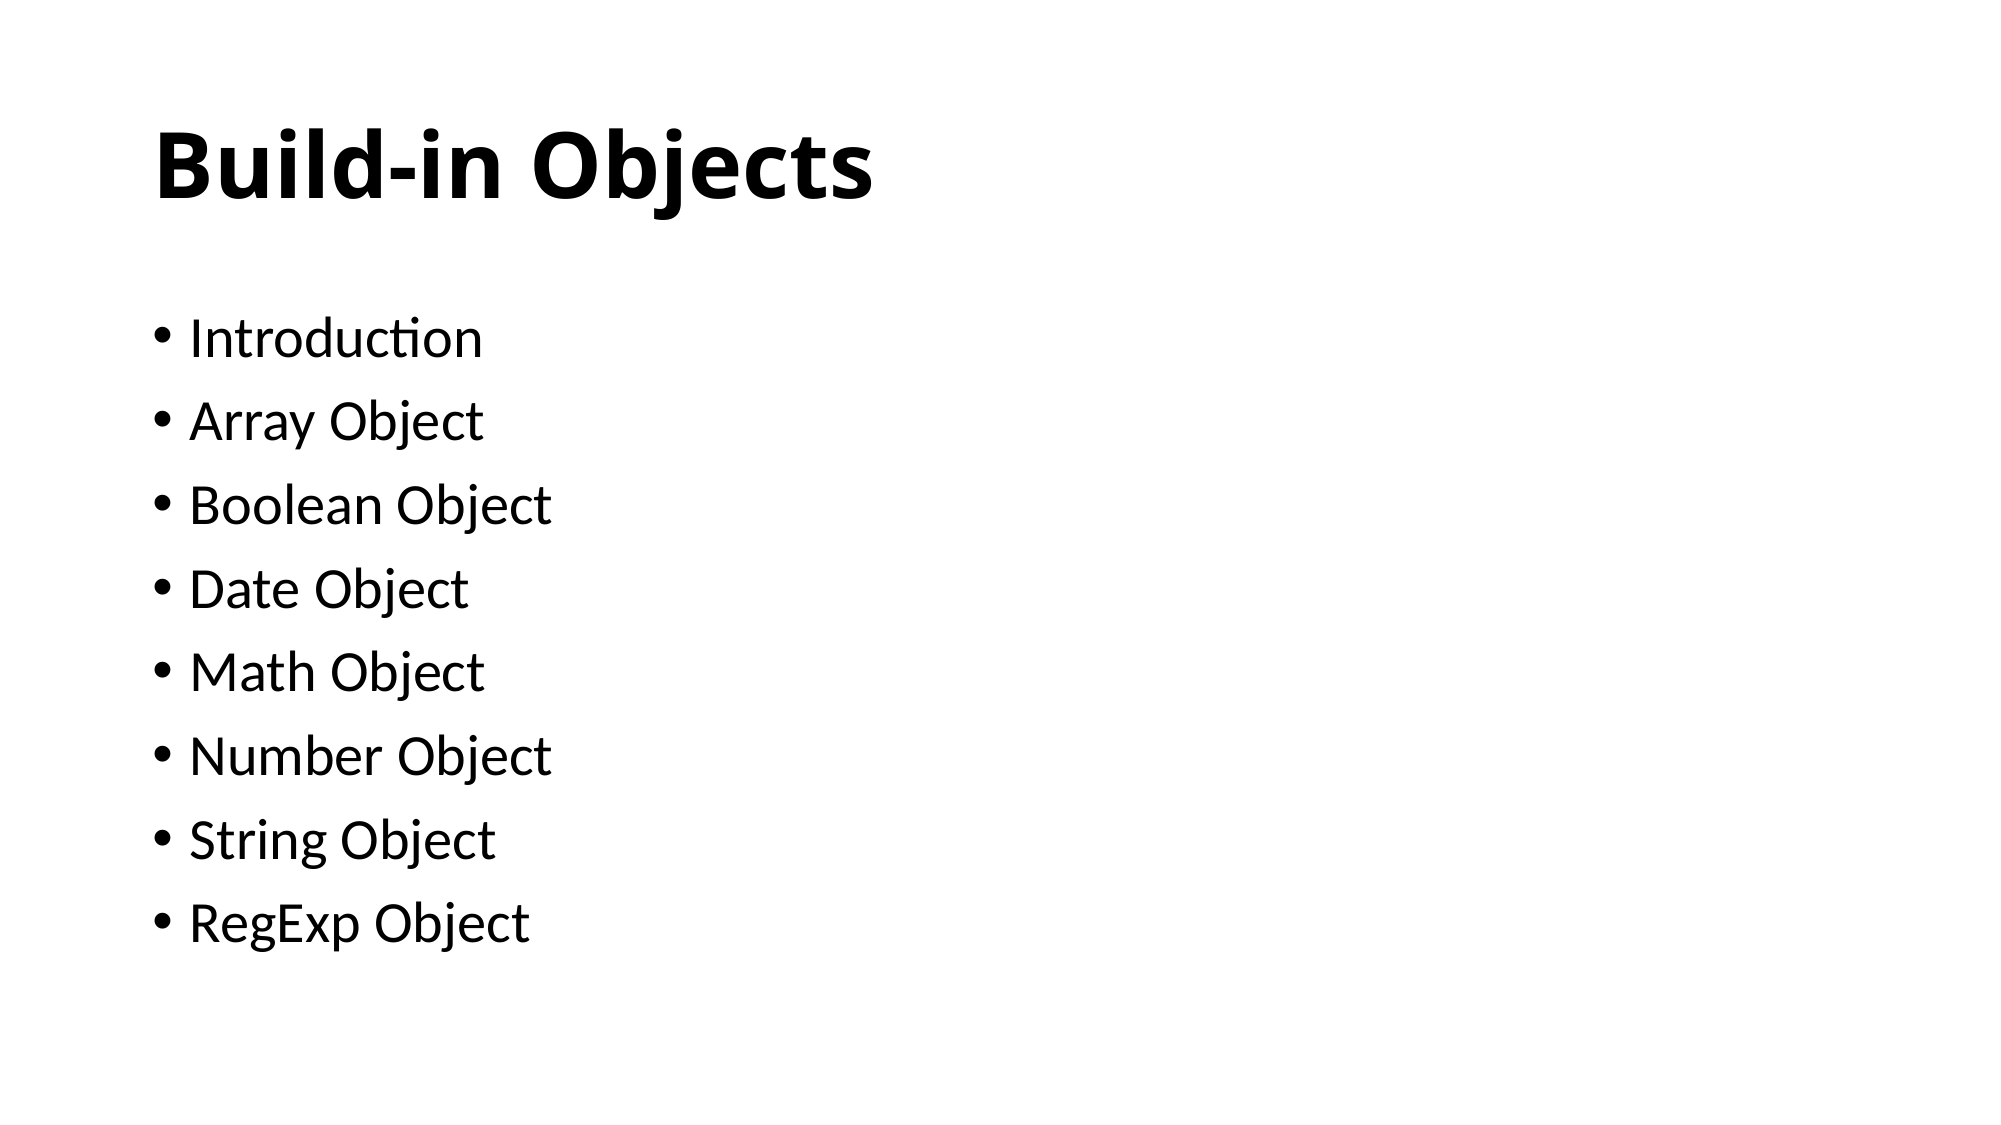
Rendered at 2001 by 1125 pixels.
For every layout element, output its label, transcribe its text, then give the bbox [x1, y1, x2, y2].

list Introduction Array Object Boolean Object Date Object Math Object Number Object String Object RegExp Object [137, 299, 1863, 1014]
title Build-in Objects [137, 59, 1863, 278]
